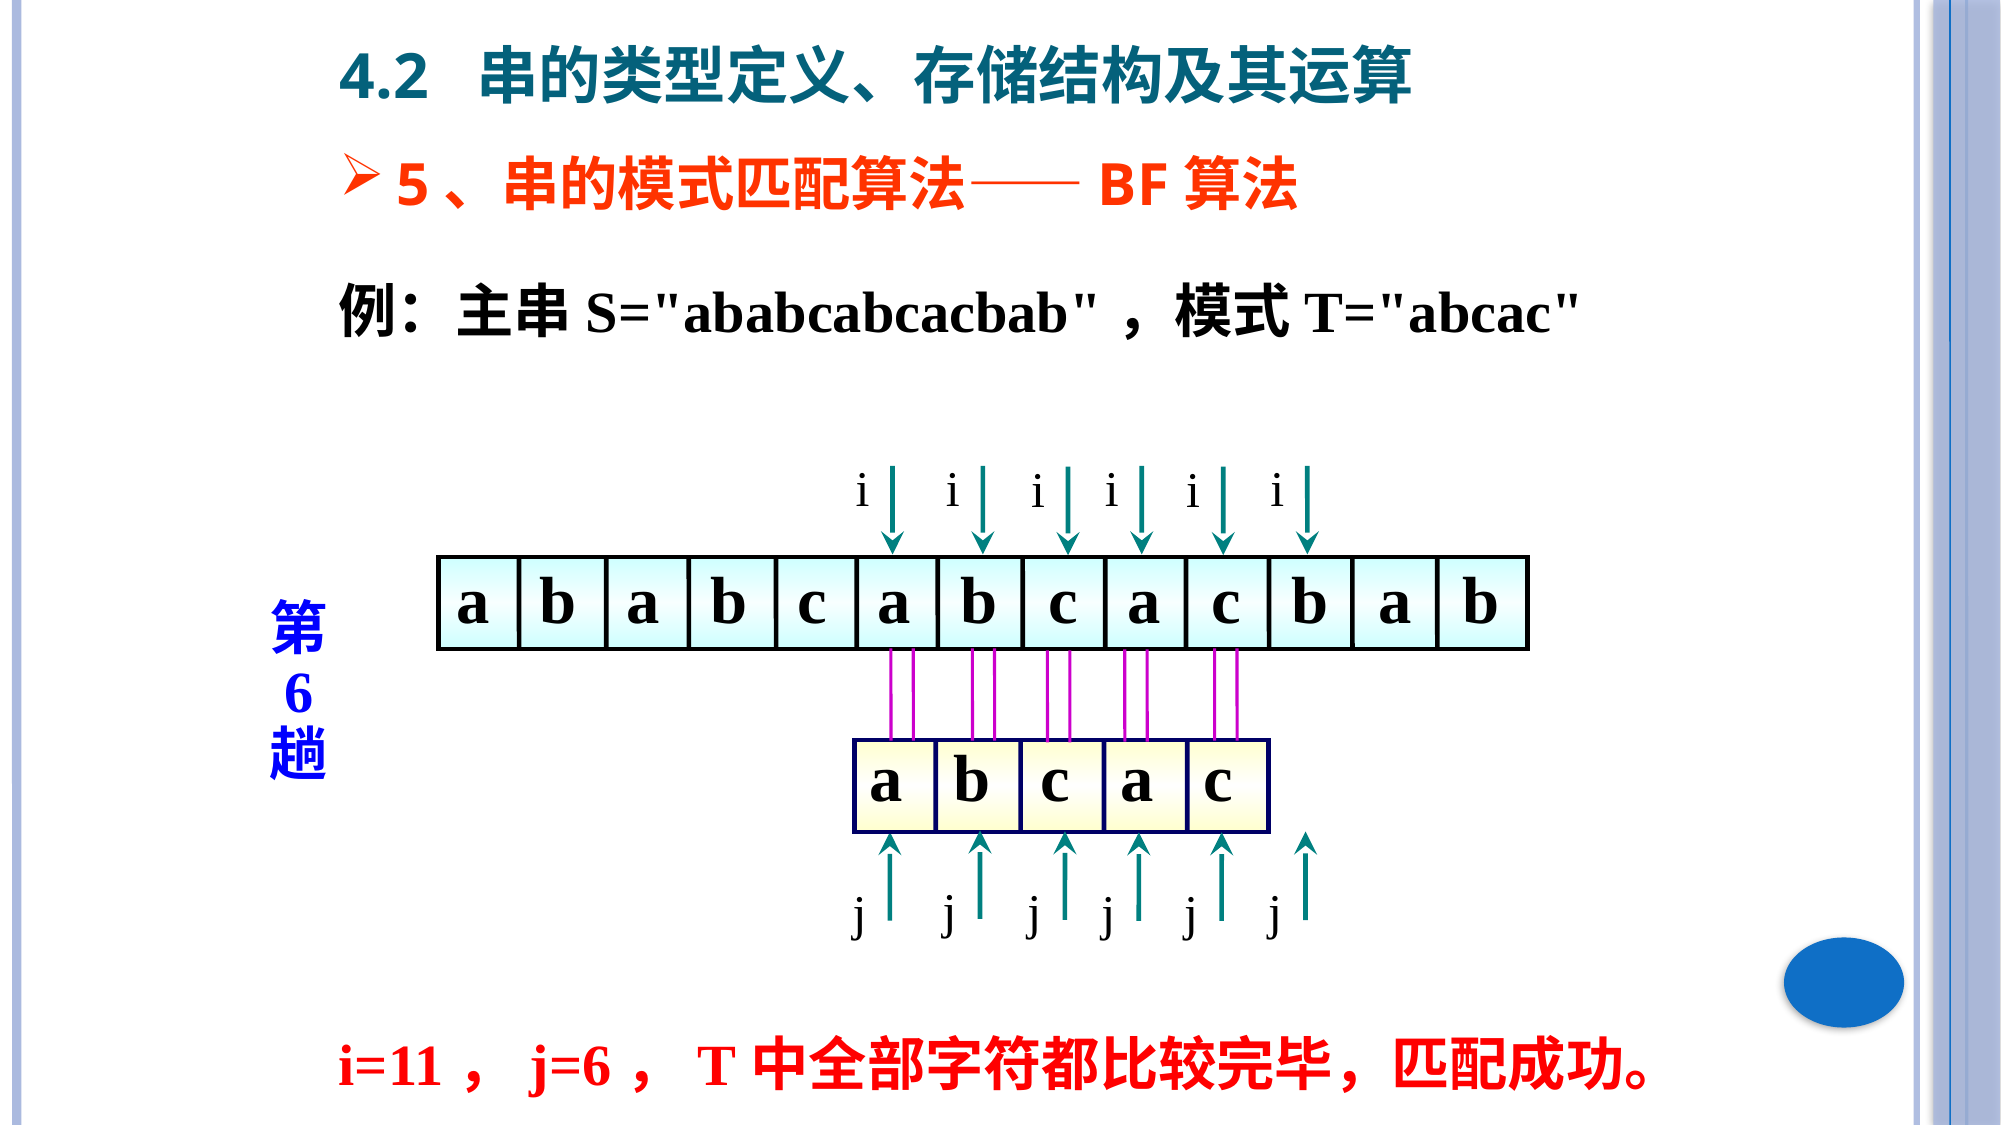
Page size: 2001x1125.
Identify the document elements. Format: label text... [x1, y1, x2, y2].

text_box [1183, 831, 1223, 949]
text_box a b c a c [1104, 740, 1269, 832]
text_box 第 6 趟 [255, 592, 362, 796]
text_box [1124, 648, 1148, 743]
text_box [1030, 449, 1070, 556]
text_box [1185, 449, 1225, 556]
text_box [854, 448, 894, 555]
text_box a b c a c [936, 740, 1020, 832]
text_box 4.2 串的类型定义、存储结构及其运算 [324, 26, 1550, 119]
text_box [941, 829, 981, 947]
text_box i=11，j=6，T中全部字符都比较完毕，匹配成功。 [323, 1019, 1662, 1105]
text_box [971, 647, 996, 742]
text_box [437, 556, 1528, 650]
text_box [851, 831, 891, 949]
text_box a b c a c [854, 740, 935, 832]
text_box 5、串的模式匹配算法——BF算法 [324, 125, 1774, 223]
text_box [1026, 830, 1066, 948]
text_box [1269, 448, 1309, 555]
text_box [945, 448, 984, 555]
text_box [1214, 647, 1238, 742]
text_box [1267, 830, 1307, 948]
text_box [1104, 448, 1143, 555]
text_box 例：主串S="ababcabcacbab"，模式T="abcac" [323, 267, 1662, 352]
text_box a b c a c [1021, 740, 1103, 832]
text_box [1046, 649, 1071, 743]
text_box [1100, 831, 1140, 949]
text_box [890, 647, 914, 742]
